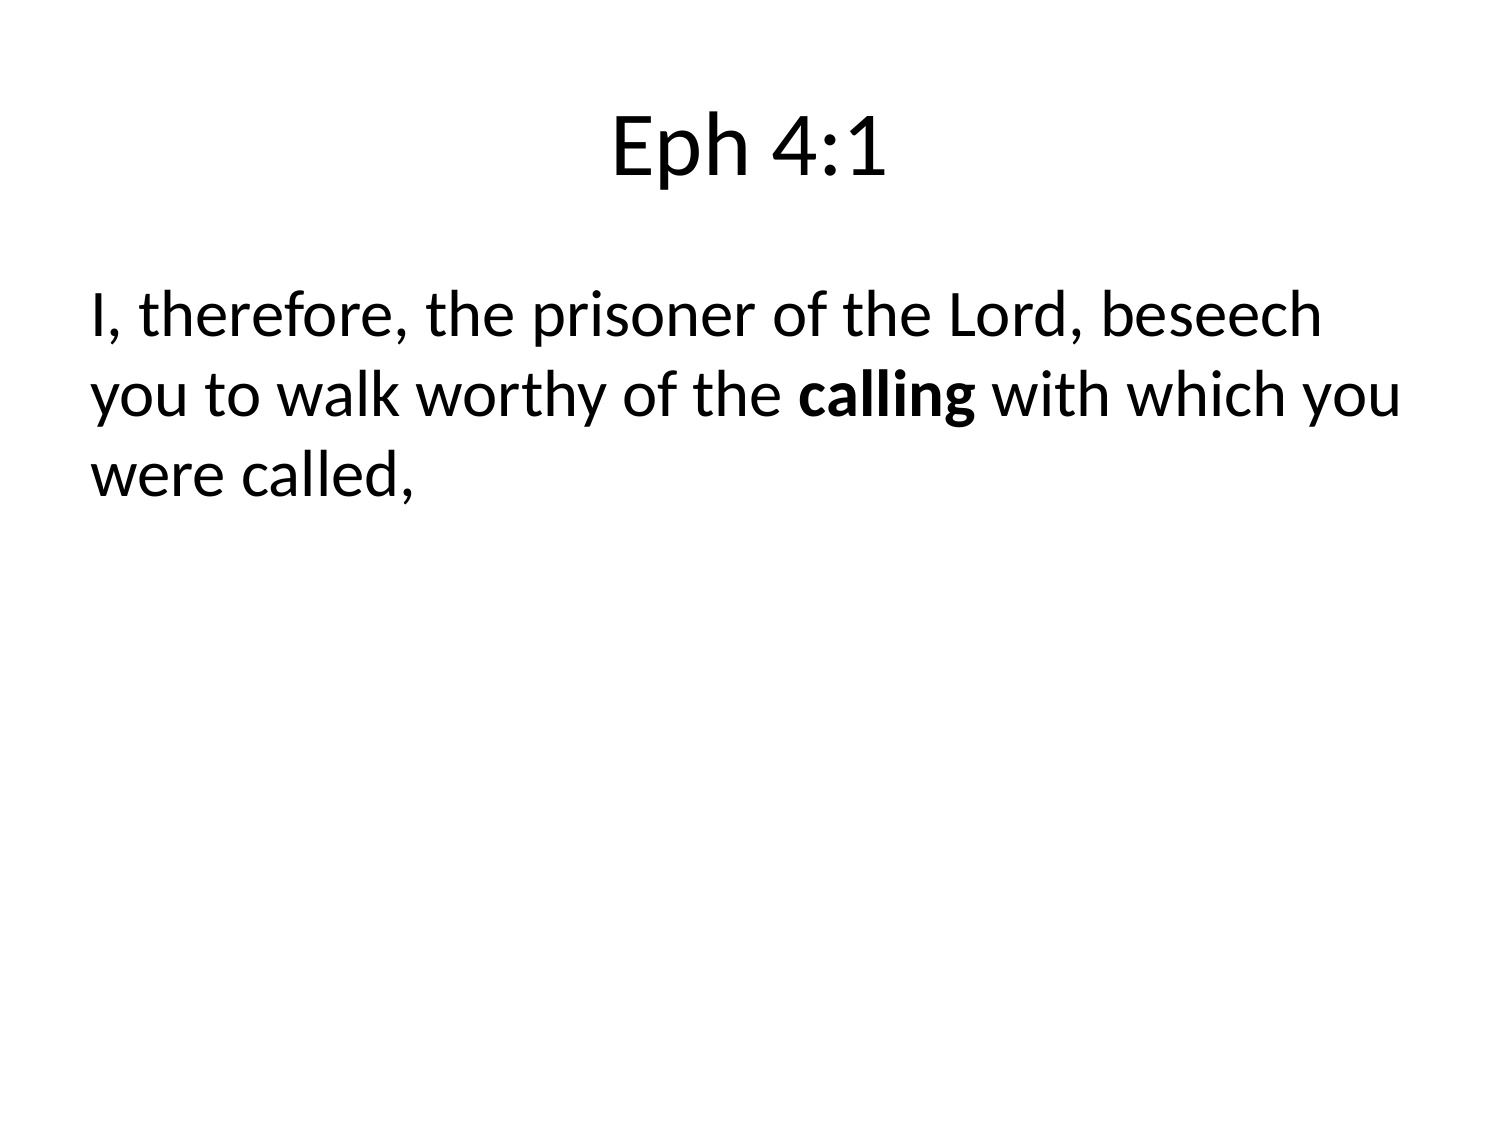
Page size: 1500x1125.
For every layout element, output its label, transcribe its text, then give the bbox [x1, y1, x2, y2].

list I, therefore, the prisoner of the Lord, beseech you to walk worthy of the calling with which you were called, [75, 262, 1425, 1005]
title Eph 4:1 [75, 45, 1425, 233]
